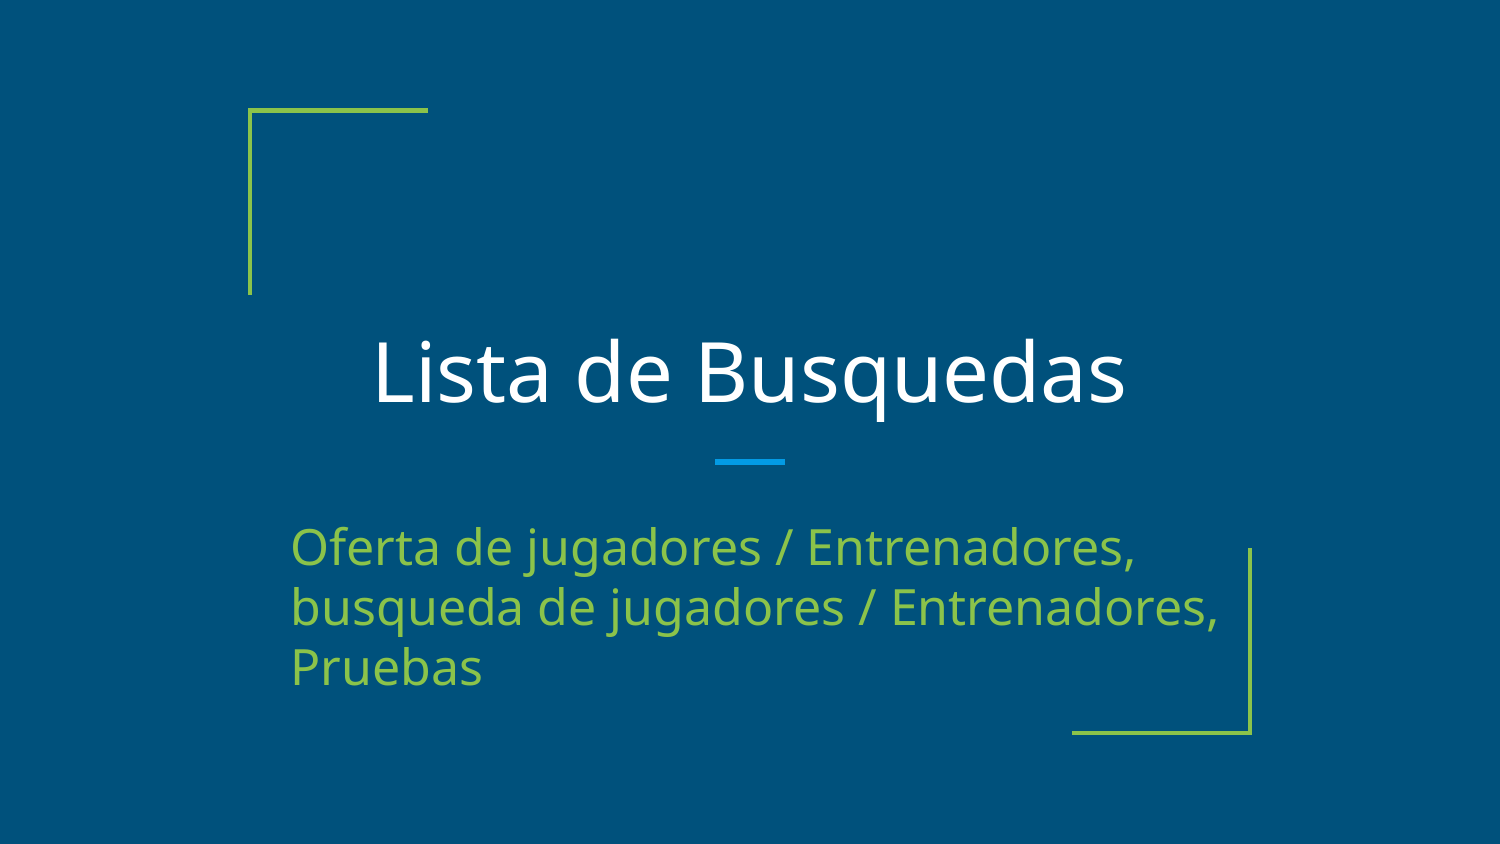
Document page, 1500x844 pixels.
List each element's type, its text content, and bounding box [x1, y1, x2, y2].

subtitle Oferta de jugadores / Entrenadores, busqueda de jugadores / Entrenadores, Pruebas [275, 500, 1246, 712]
title Lista de Busquedas [275, 195, 1225, 435]
